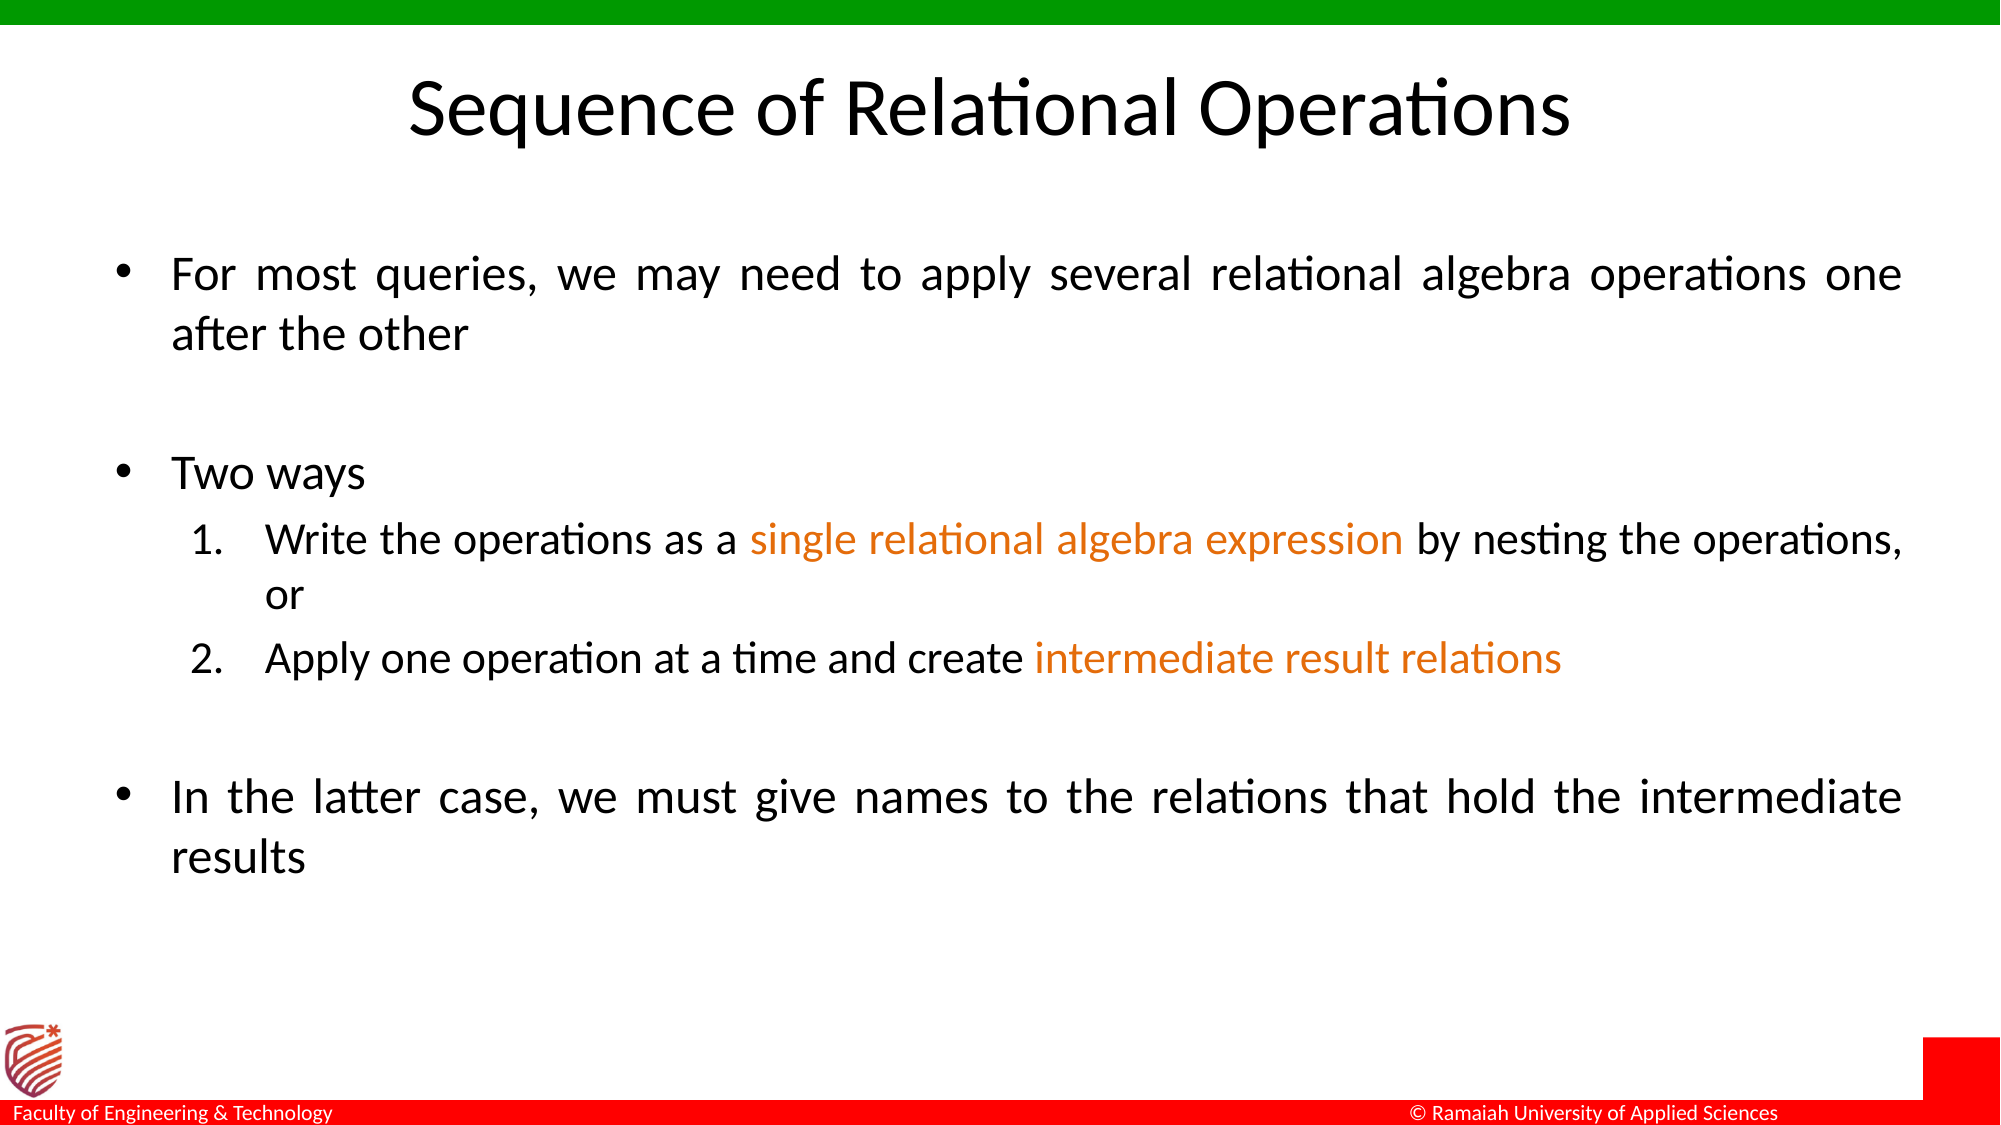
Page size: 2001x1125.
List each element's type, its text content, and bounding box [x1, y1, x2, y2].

title Sequence of Relational Operations [99, 45, 1900, 232]
picture [0, 1013, 69, 1100]
list For most queries, we may need to apply several relational algebra operations one after the other Two ways Write the operations as a single relational algebra expression by nesting the operations, or Apply one operation at a time and create intermediate result relations In the latter case, we must give names to the relations that hold the intermediate results [99, 232, 1919, 1005]
